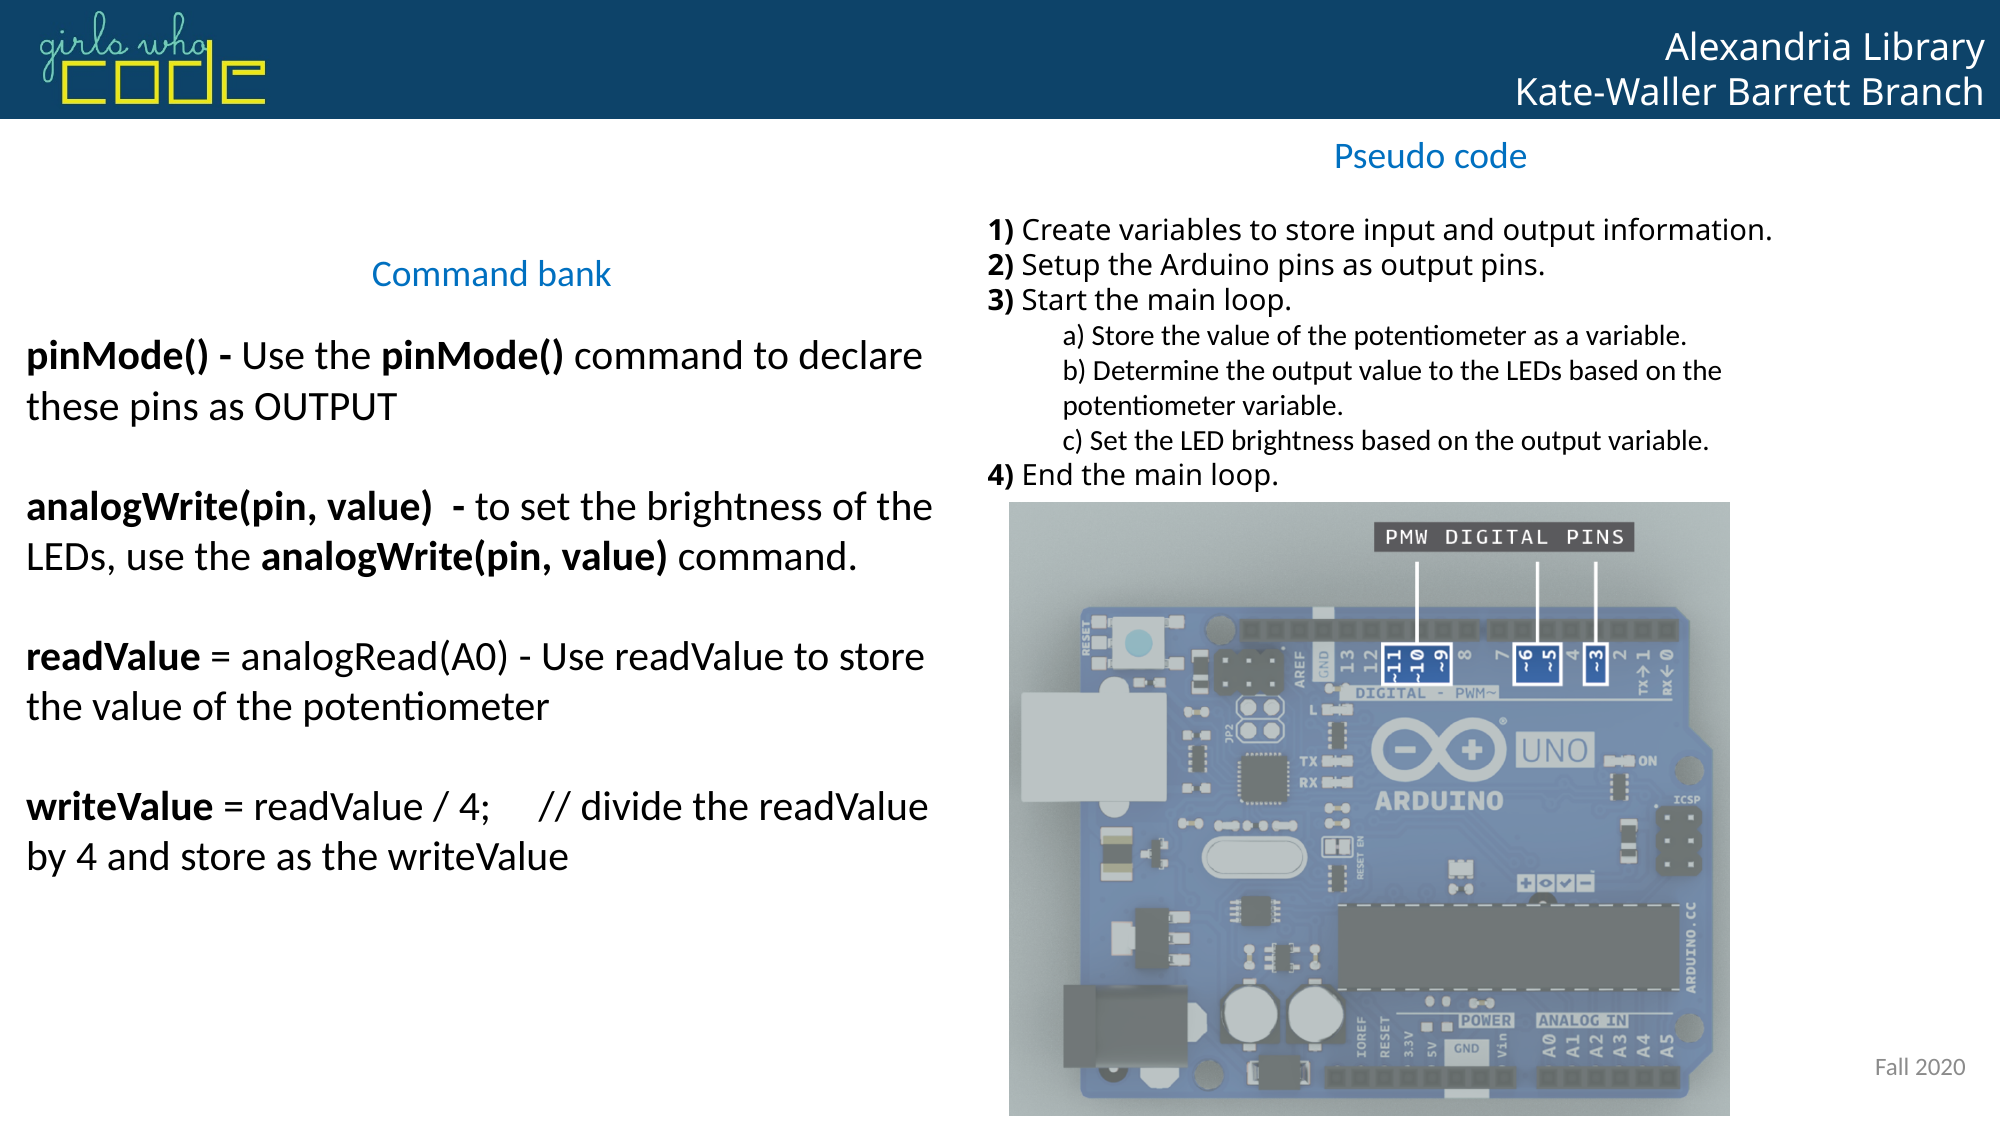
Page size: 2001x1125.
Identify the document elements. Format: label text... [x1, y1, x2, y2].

picture [0, 0, 2000, 119]
text_box Command bank pinMode() - Use the pinMode() command to declare these pins as OUTPUT analogWrite(pin, value) - to set the brightness of the LEDs, use the analogWrite(pin, value) command. readValue = analogRead(A0) - Use readValue to store the value of the potentiometer writeValue = readValue / 4; // divide the readValue by 4 and store as the writeValue [11, 241, 973, 936]
text_box Pseudo code 1) Create variables to store input and output information. 2) Setup the Arduino pins as output pins. 3) Start the main loop. a) Store the value of the potentiometer as a variable. b) Determine the output value to the LEDs based on the potentiometer variable. c) Set the LED brightness based on the output variable. 4) End the main loop. [972, 123, 1890, 499]
picture [1009, 502, 1730, 1116]
slide_number Fall 2020 [1730, 1035, 1982, 1096]
